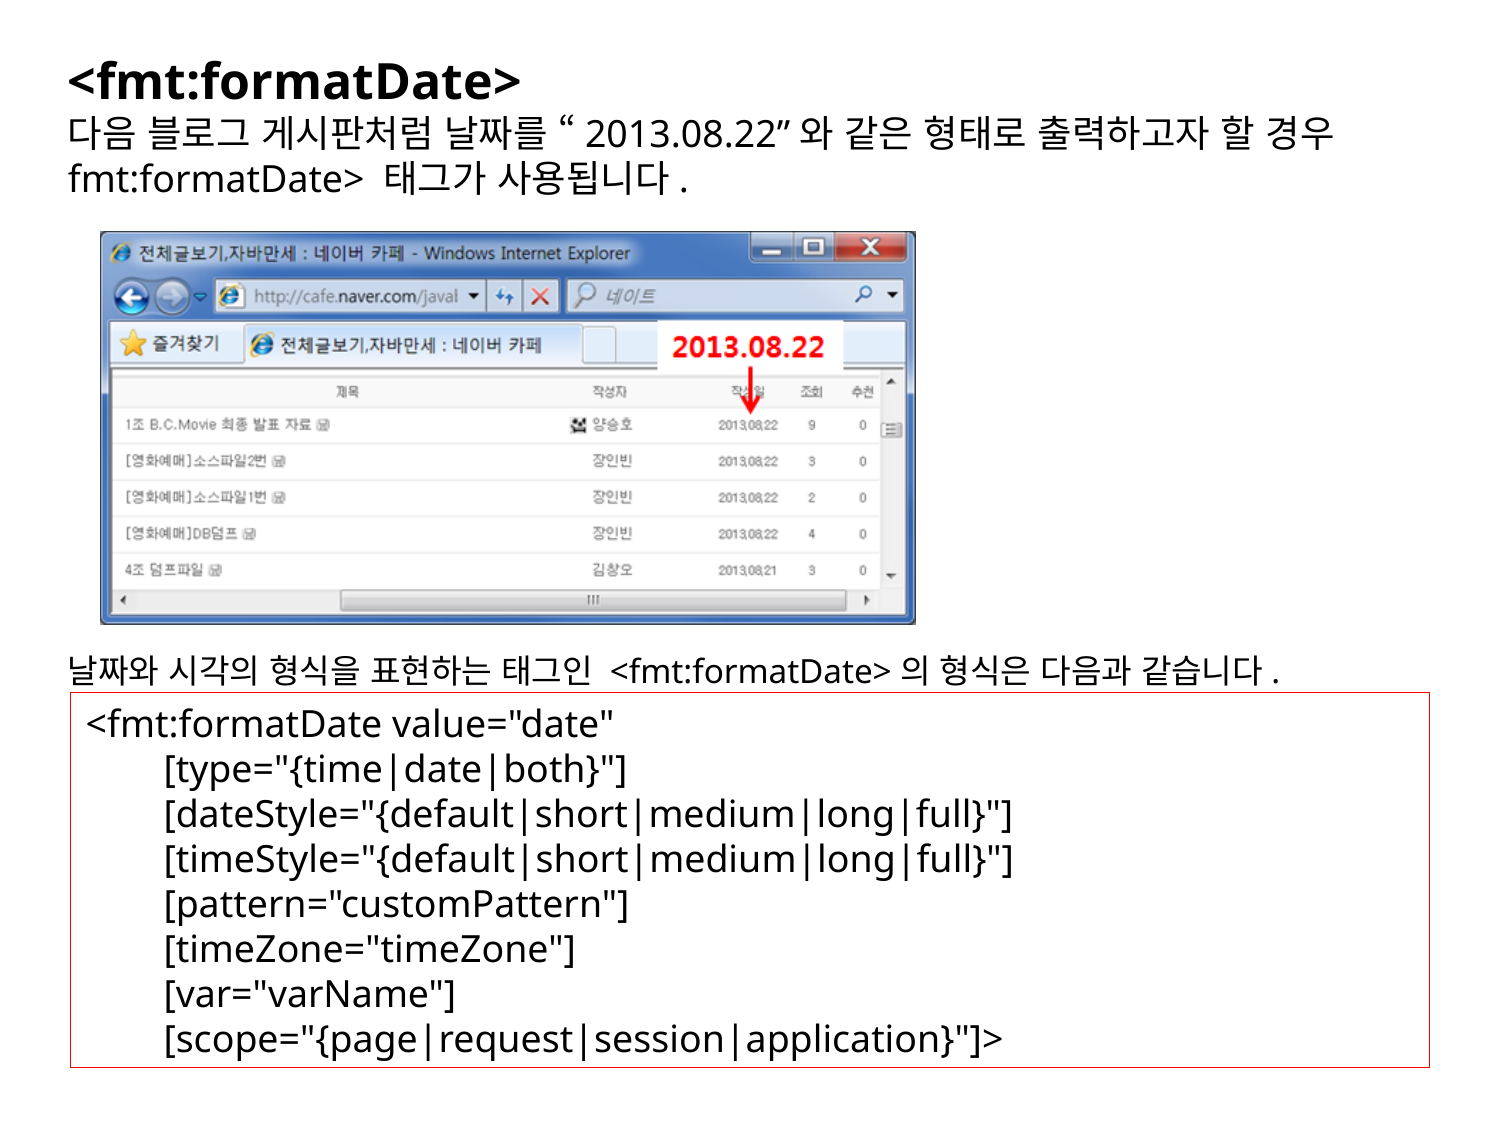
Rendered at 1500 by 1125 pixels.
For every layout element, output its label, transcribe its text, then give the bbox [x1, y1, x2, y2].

text_box <fmt:formatDate value="date" [type="{time|date|both}"] [dateStyle="{default|short|medium|long|full}"] [timeStyle="{default|short|medium|long|full}"] [pattern="customPattern"] [timeZone="timeZone"] [var="varName"] [scope="{page|request|session|application}"]> [70, 692, 1430, 1068]
picture [100, 231, 917, 625]
text_box <fmt:formatDate> 다음 블로그 게시판처럼 날짜를 “2013.08.22”와 같은 형태로 출력하고자 할 경우 fmt:formatDate> 태그가 사용됩니다. 날짜와 시각의 형식을 표현하는 태그인 <fmt:formatDate>의 형식은 다음과 같습니다. [53, 75, 1447, 743]
text_box [0, 0, 1500, 75]
